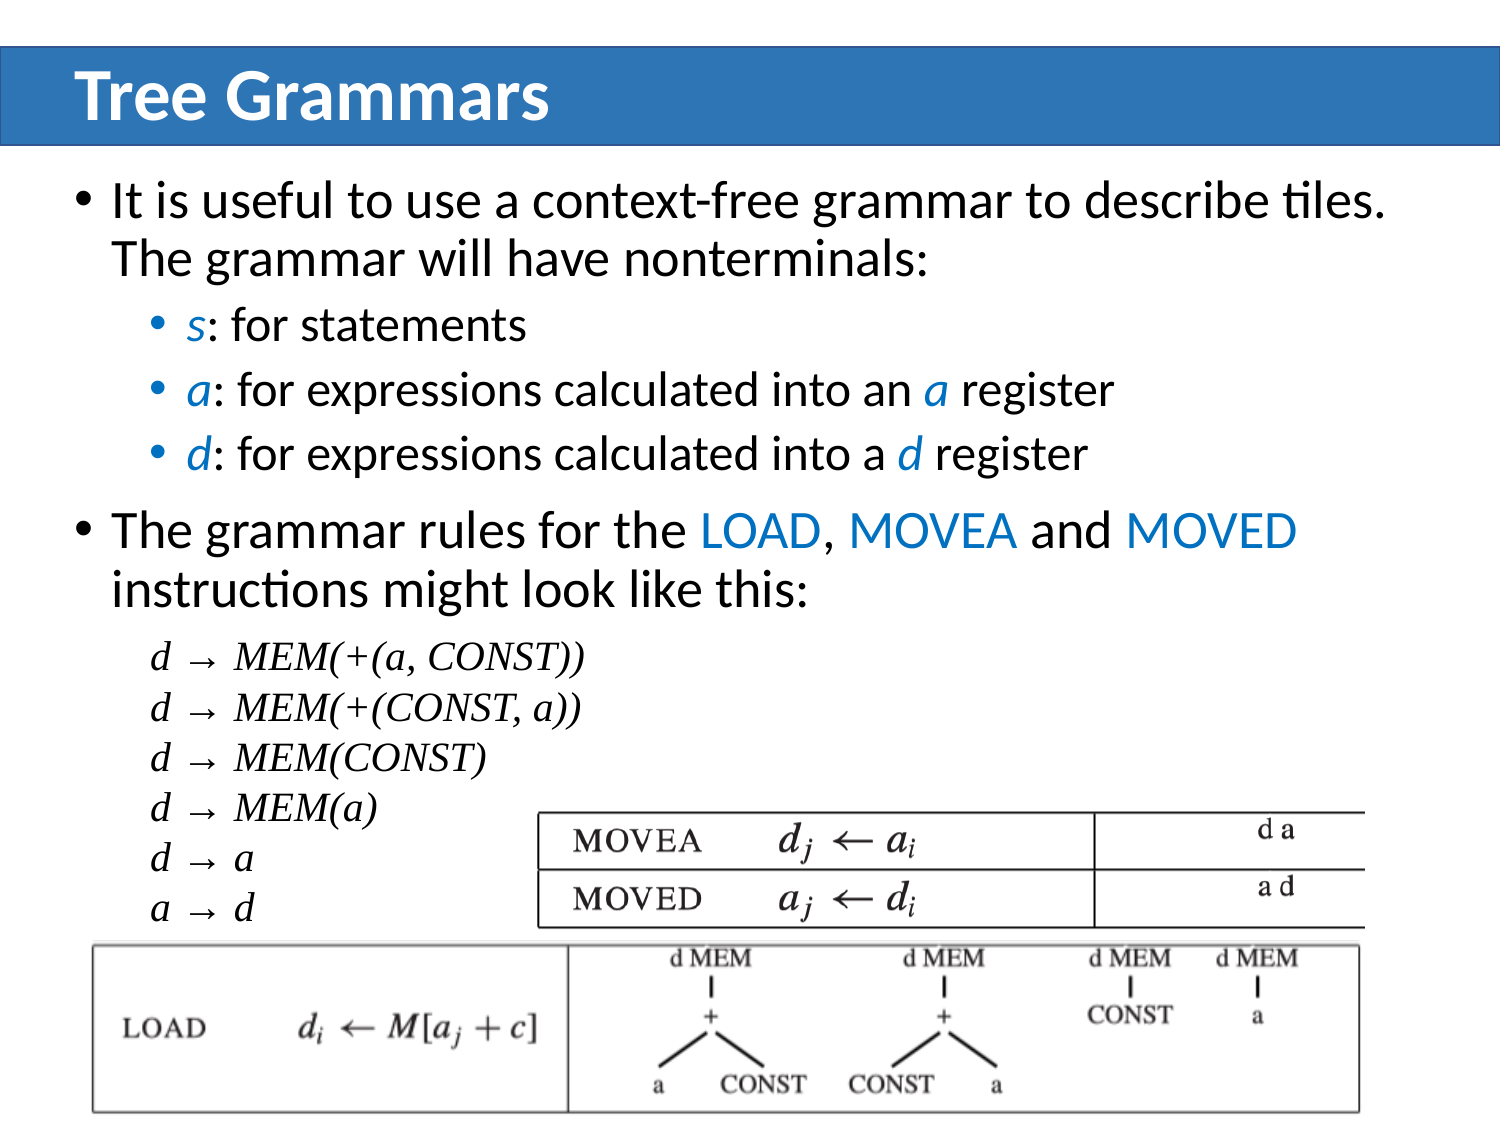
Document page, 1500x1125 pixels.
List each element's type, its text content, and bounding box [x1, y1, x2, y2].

picture [89, 940, 1365, 1117]
text_box d → MEM(+(a, CONST)) d → MEM(+(CONST, a)) d → MEM(CONST) d → MEM(a) d → a a → d [135, 621, 640, 937]
list It is useful to use a context-free grammar to describe tiles. The grammar will have nonterminals: s: for statements a: for expressions calculated into an a register d: for expressions calculated into a d register The grammar rules for the LOAD, MOVEA and MOVED instructions might look like this: [59, 163, 1446, 1014]
title Tree Grammars [59, 47, 1446, 146]
picture [529, 806, 1365, 931]
